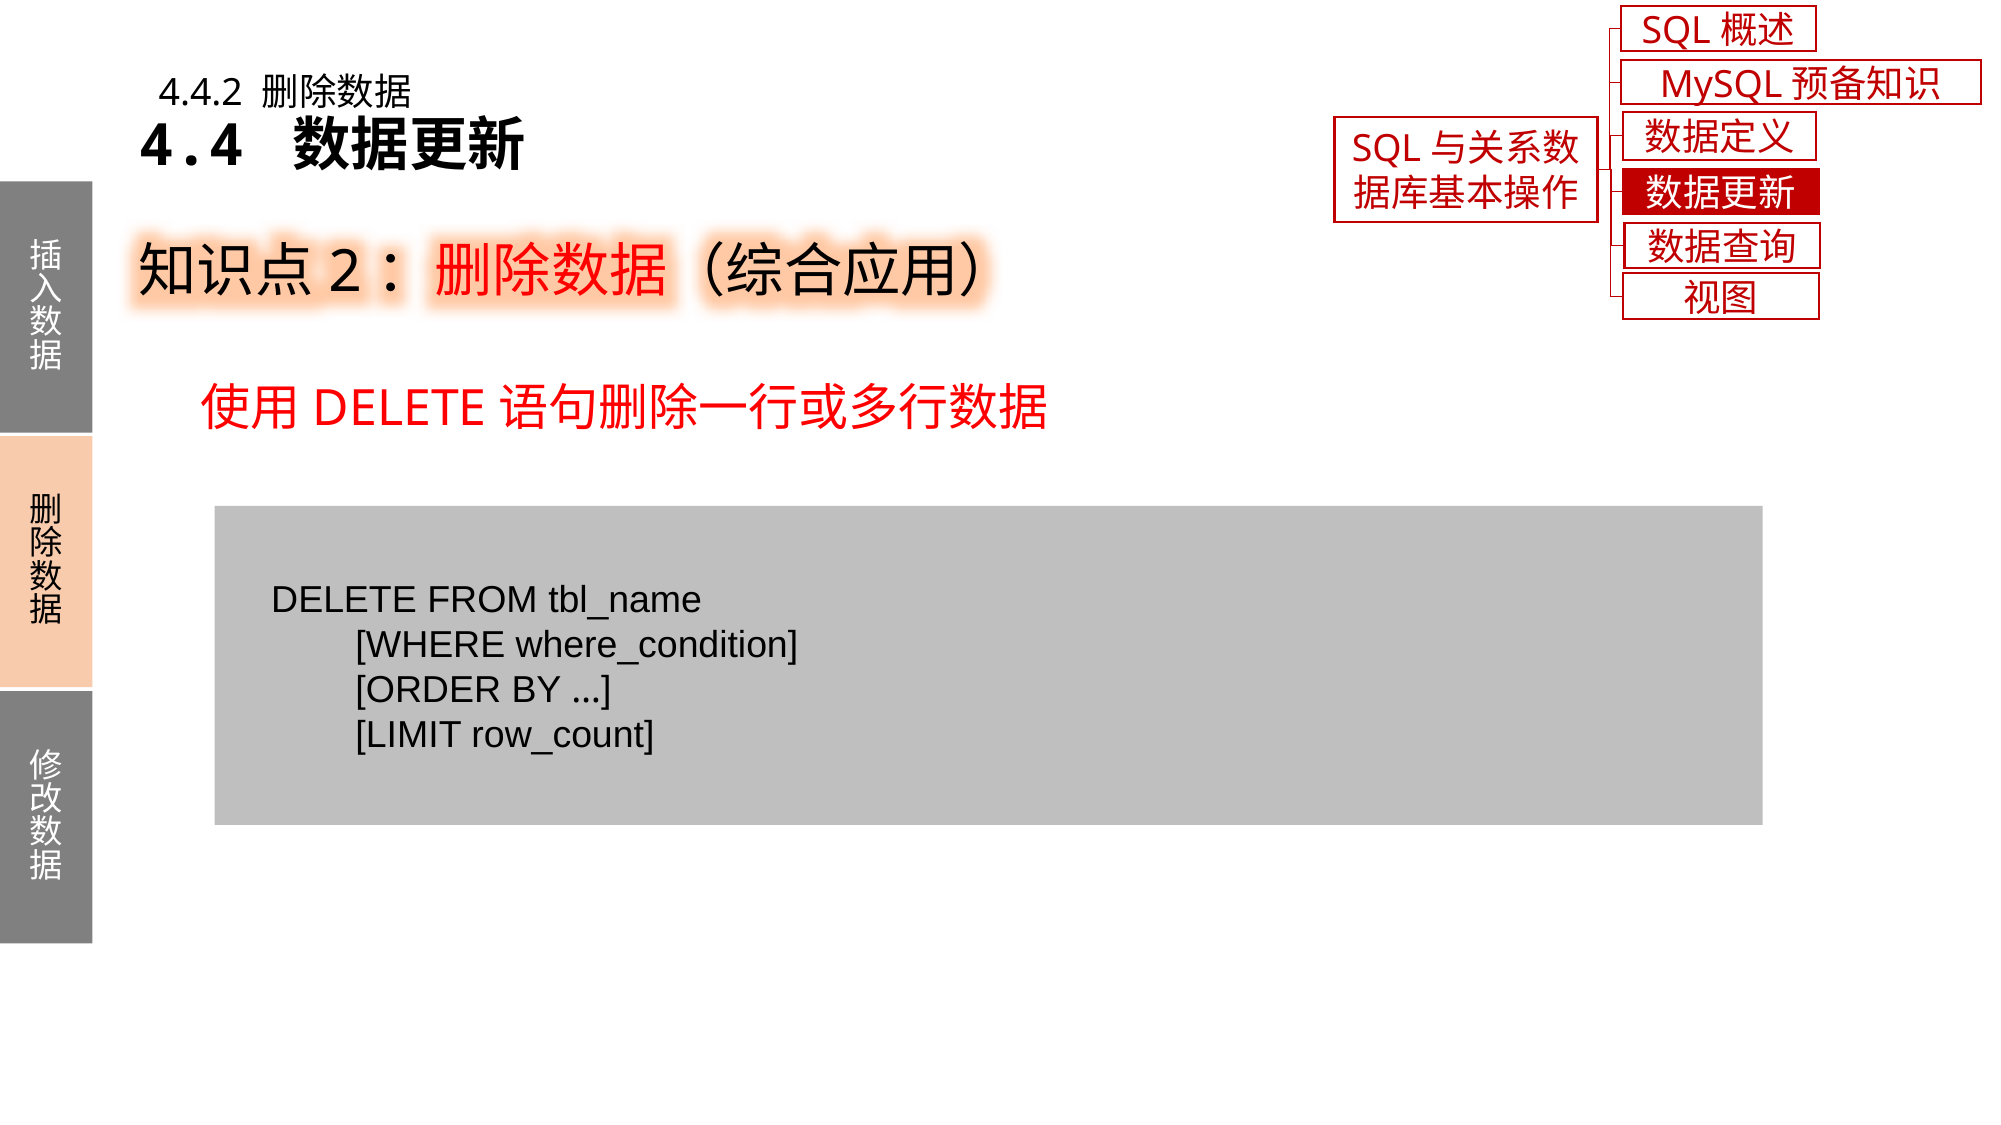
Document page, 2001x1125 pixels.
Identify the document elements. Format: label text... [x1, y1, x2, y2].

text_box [1597, 169, 1623, 297]
text_box SQL与关系数据库基本操作 [118, 170, 1949, 335]
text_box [1597, 28, 1621, 82]
text_box 数据更新 [1623, 168, 1820, 215]
text_box MySQL预备知识 [1621, 59, 1982, 105]
text_box 使用DELETE语句删除一行或多行数据 [186, 350, 1827, 443]
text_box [1597, 82, 1621, 135]
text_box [1597, 135, 1623, 169]
text_box 视图 [1622, 272, 1820, 320]
text_box 4.4 数据更新 [120, 97, 1568, 153]
text_box 4.4.2 删除数据 [143, 28, 1257, 121]
text_box 数据查询 [1623, 222, 1821, 269]
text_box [114, 166, 1954, 339]
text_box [0, 181, 93, 944]
text_box DELETE FROM tbl_name [WHERE where_condition] [ORDER BY …] [LIMIT row_count] [214, 505, 1764, 826]
text_box 数据定义 [1622, 111, 1817, 161]
text_box 知识点2：删除数据（综合应用） [120, 172, 1945, 329]
text_box SQL与关系数据库基本操作 [1333, 116, 1597, 223]
text_box SQL概述 [1620, 5, 1817, 52]
